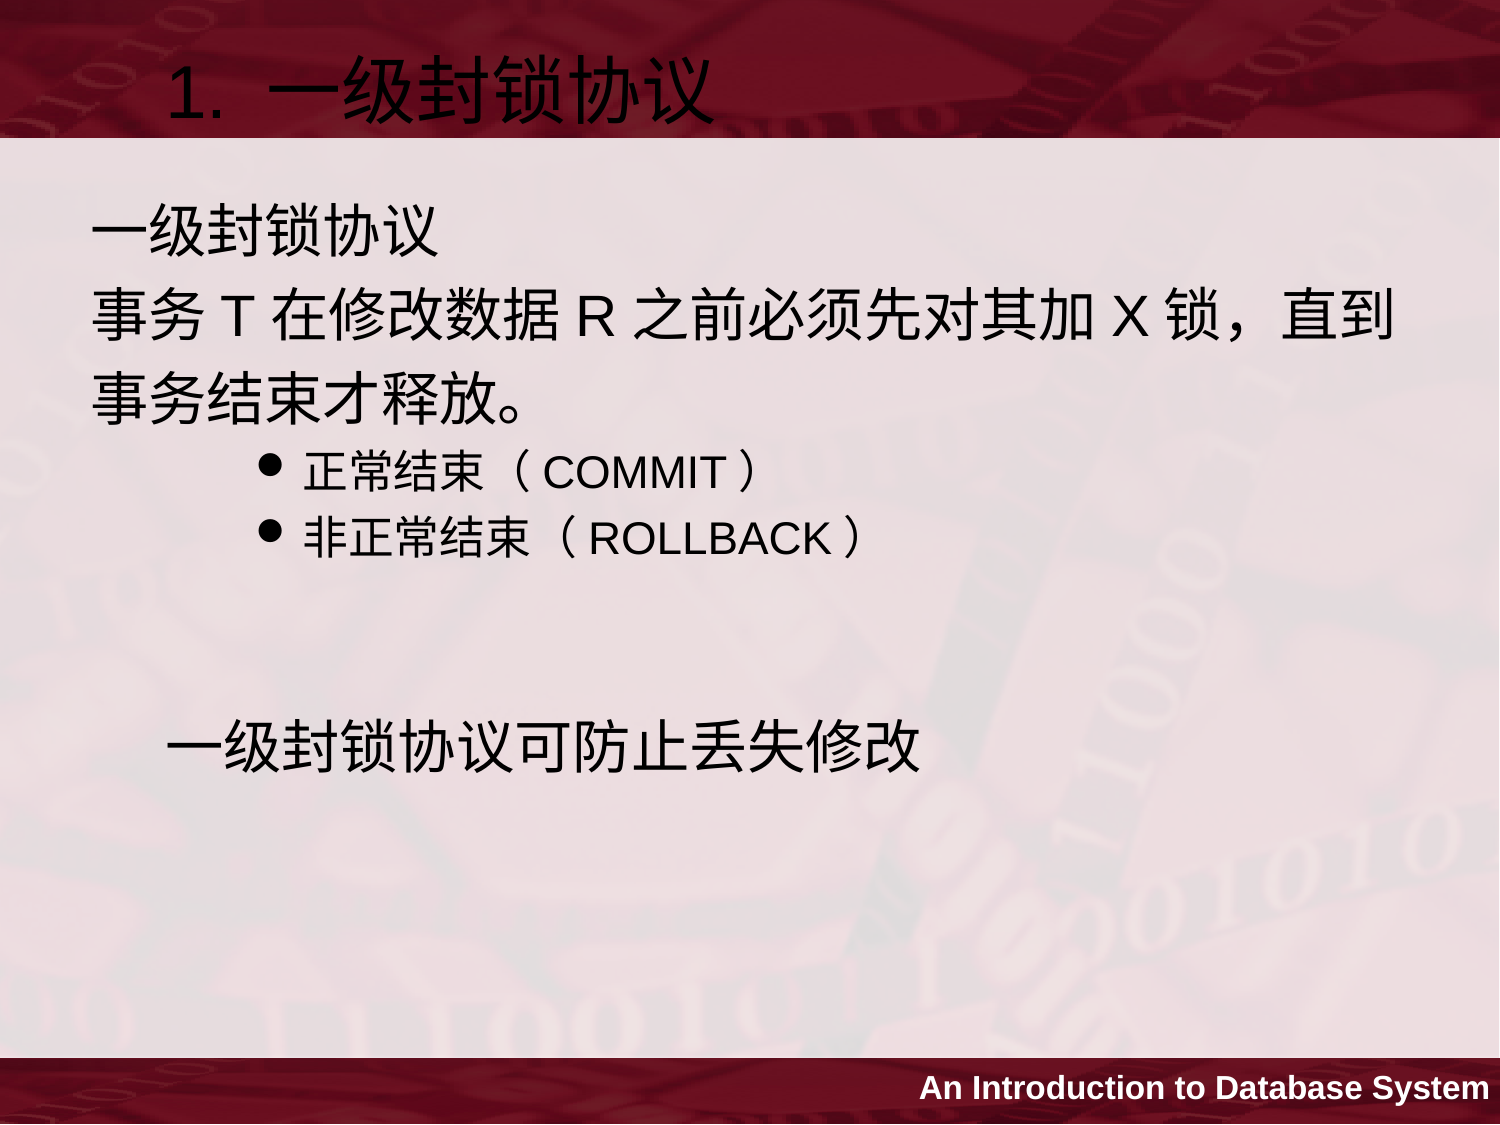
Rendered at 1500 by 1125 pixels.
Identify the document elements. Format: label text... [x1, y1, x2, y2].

picture [0, 0, 1500, 1124]
list 一级封锁协议 事务T在修改数据R之前必须先对其加X锁，直到事务结束才释放。 正常结束（COMMIT） 非正常结束（ROLLBACK） 一级封锁协议可防止丢失修改 [75, 172, 1425, 979]
title 1. 一级封锁协议 [150, 41, 1363, 135]
